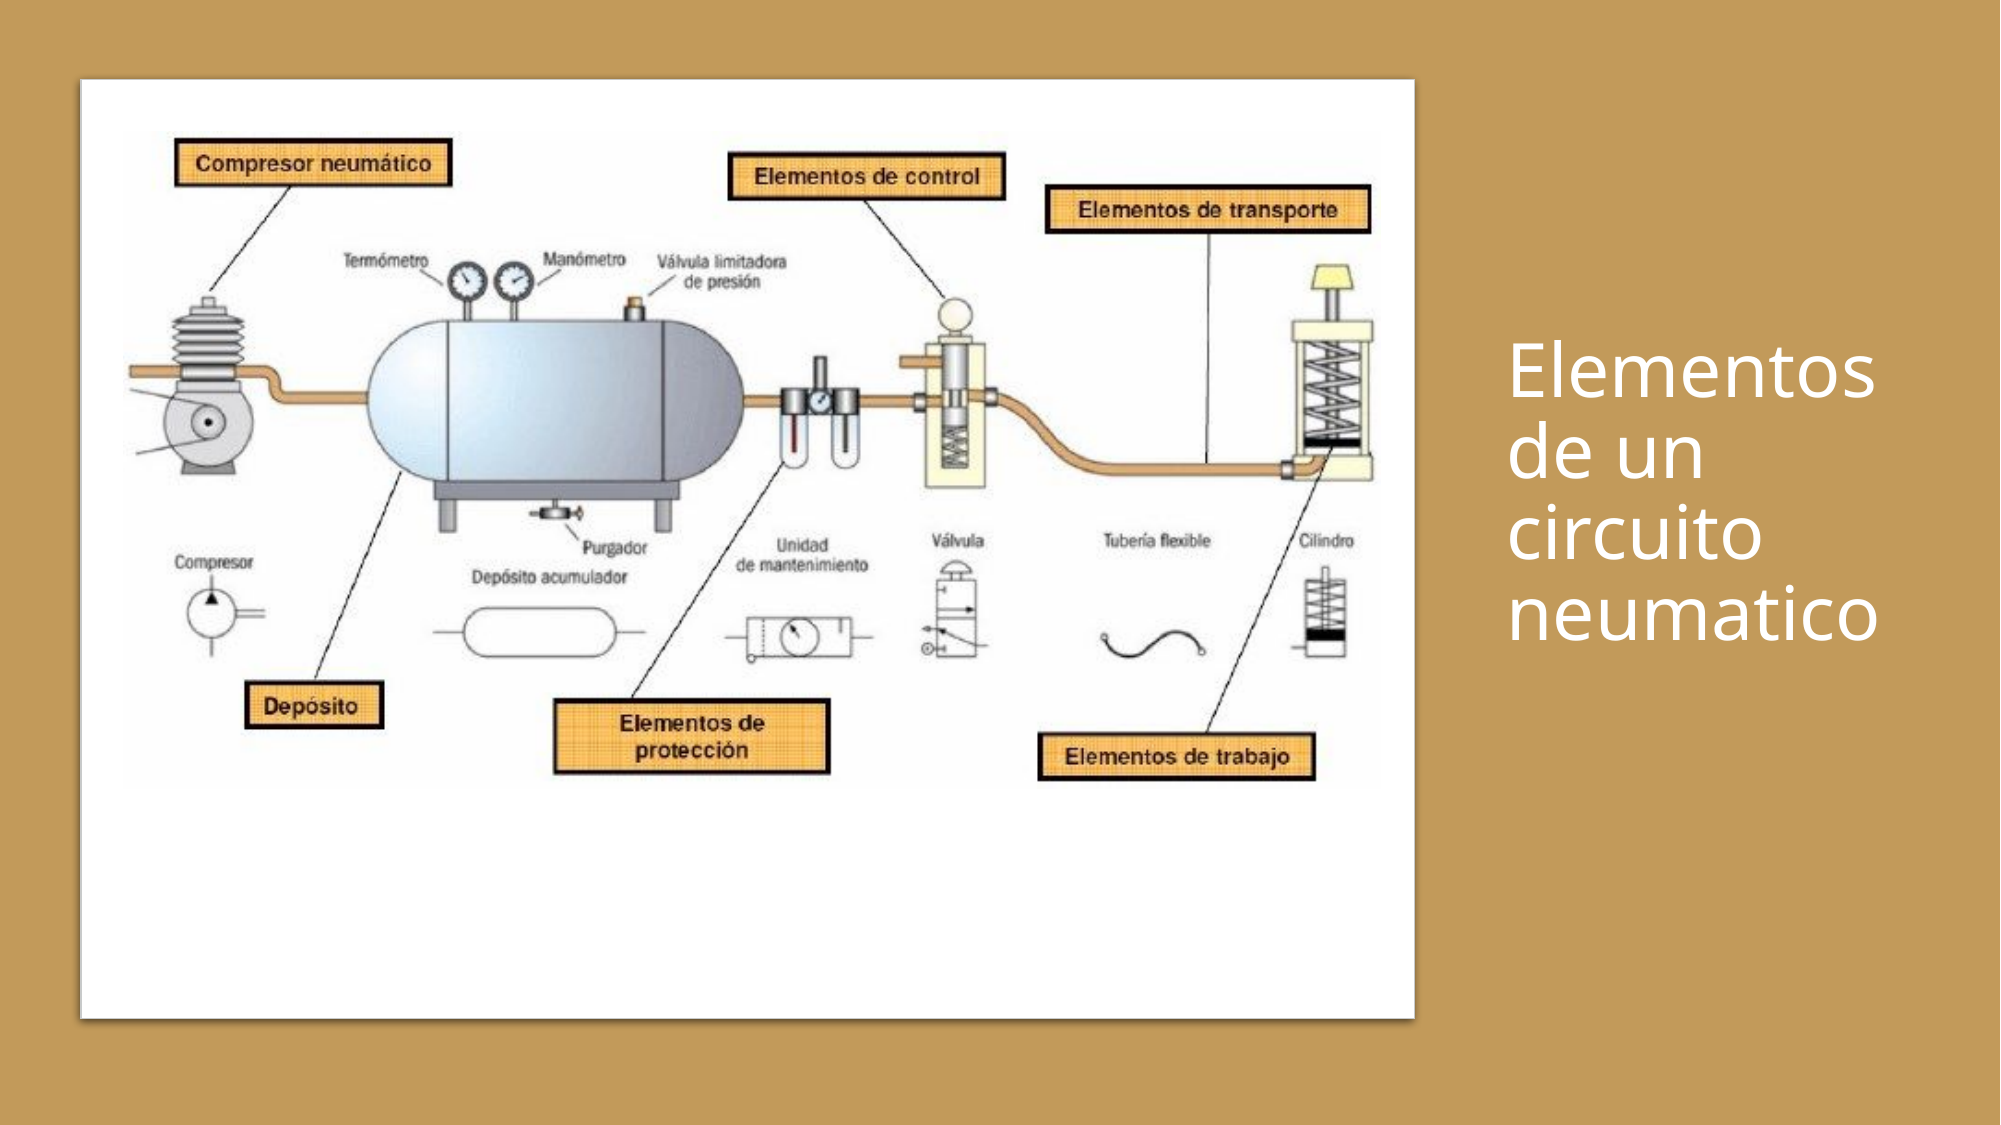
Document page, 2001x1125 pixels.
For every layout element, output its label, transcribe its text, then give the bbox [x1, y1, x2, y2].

text_box [80, 78, 1415, 1019]
title Elementos de un circuito neumatico [1491, 101, 1921, 888]
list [122, 131, 1381, 789]
text_box [0, 0, 2000, 1125]
